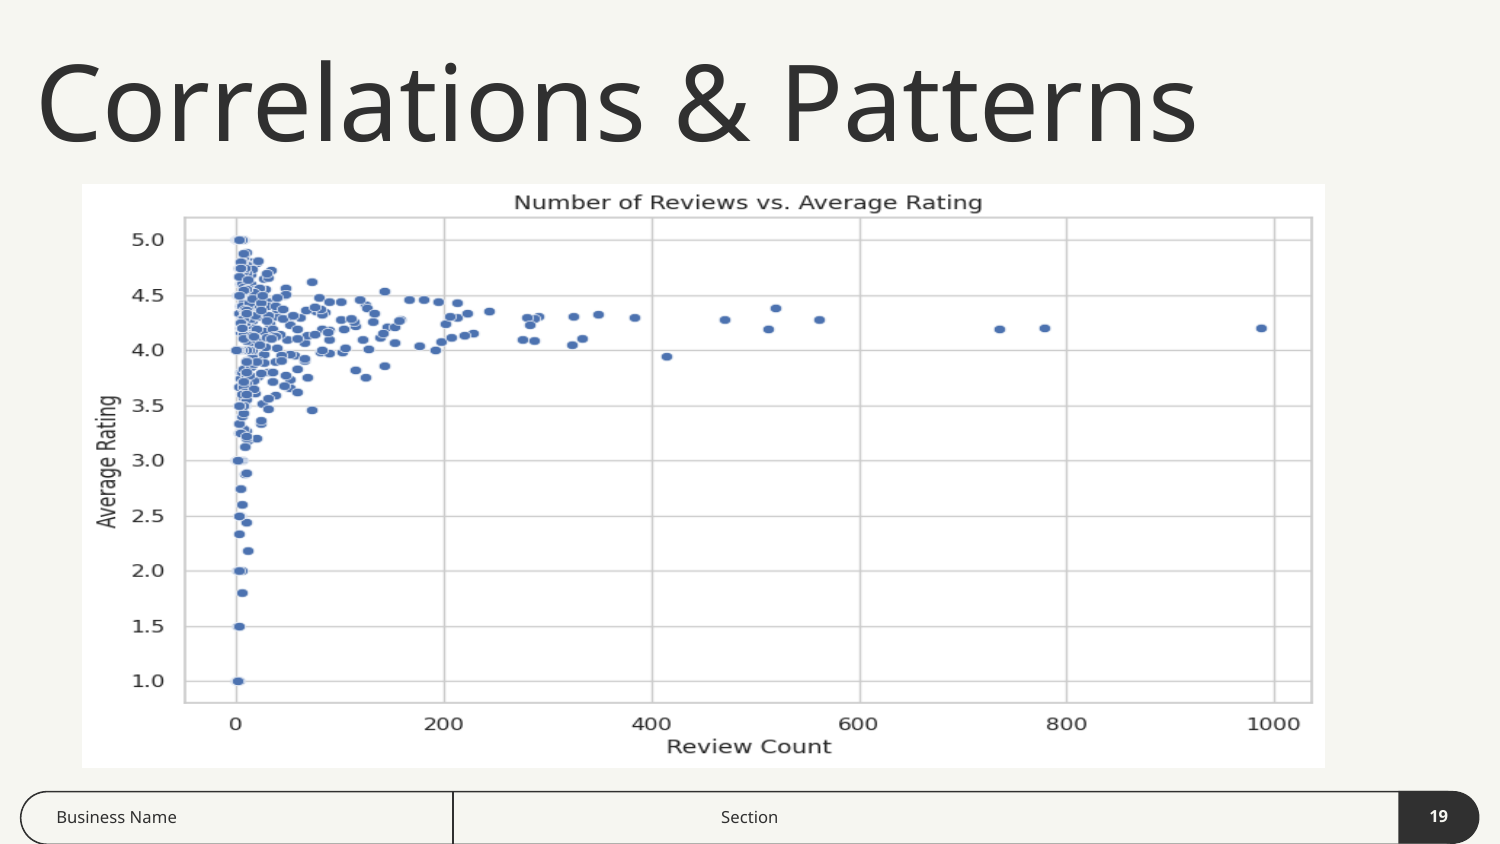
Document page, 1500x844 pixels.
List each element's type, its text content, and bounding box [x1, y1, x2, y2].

subtitle Business Name [41, 791, 404, 844]
subtitle Section [581, 792, 919, 844]
picture [82, 184, 1325, 768]
slide_number ‹#› [1398, 791, 1480, 844]
title Correlations & Patterns [20, 20, 1459, 160]
